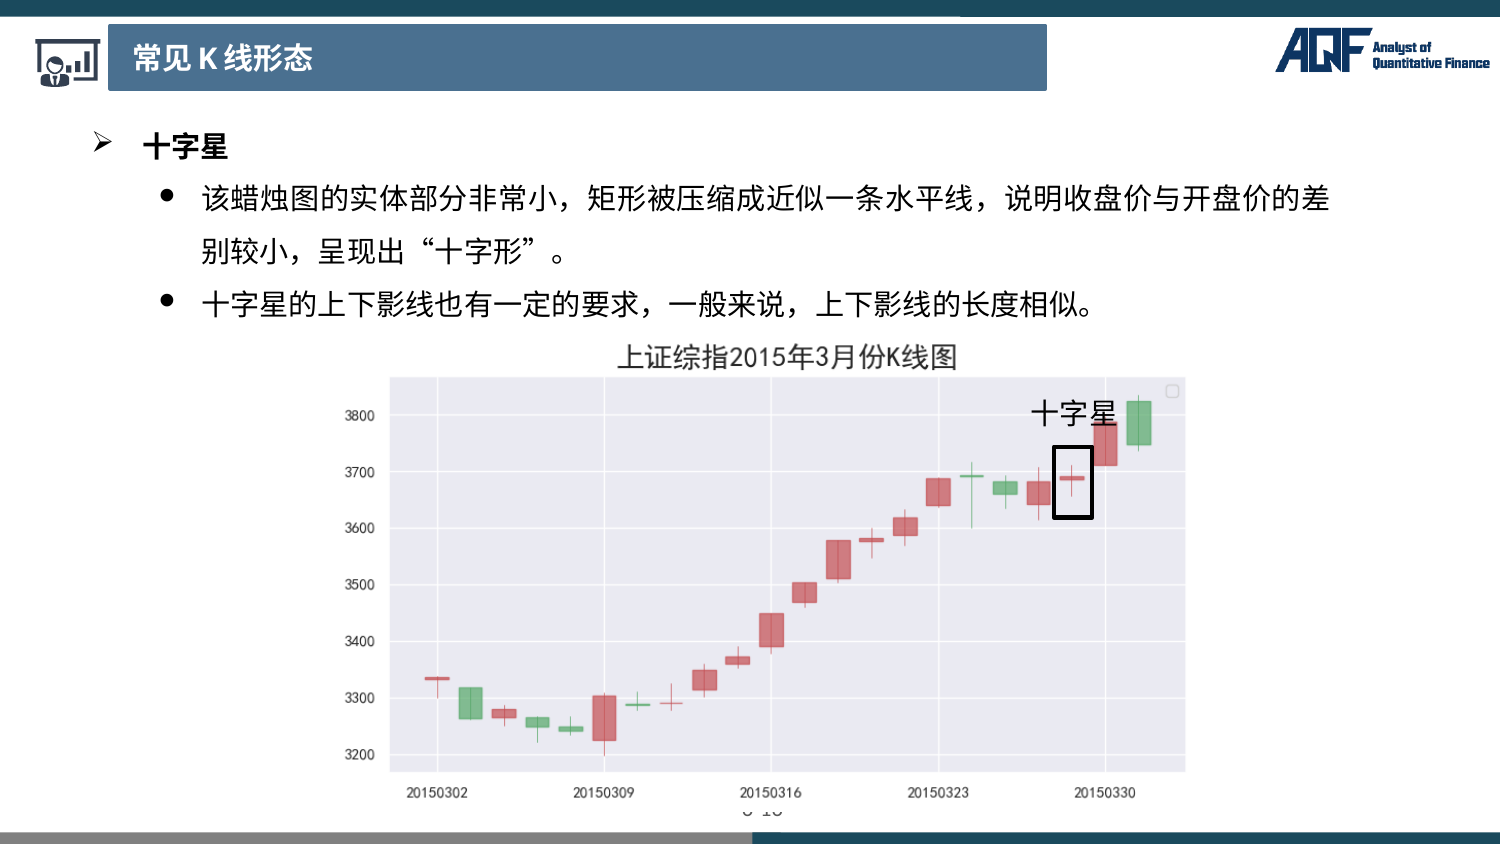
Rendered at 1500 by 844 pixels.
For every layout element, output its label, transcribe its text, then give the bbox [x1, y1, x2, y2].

list 常见K线形态 [117, 32, 1039, 84]
picture [324, 331, 1211, 812]
picture [1252, 2, 1500, 102]
text_box 十字星 该蜡烛图的实体部分非常小，矩形被压缩成近似一条水平线，说明收盘价与开盘价的差别较小，呈现出“十字形”。 十字星的上下影线也有一定的要求，一般来说，上下影线的长度相似。 [76, 102, 1347, 752]
